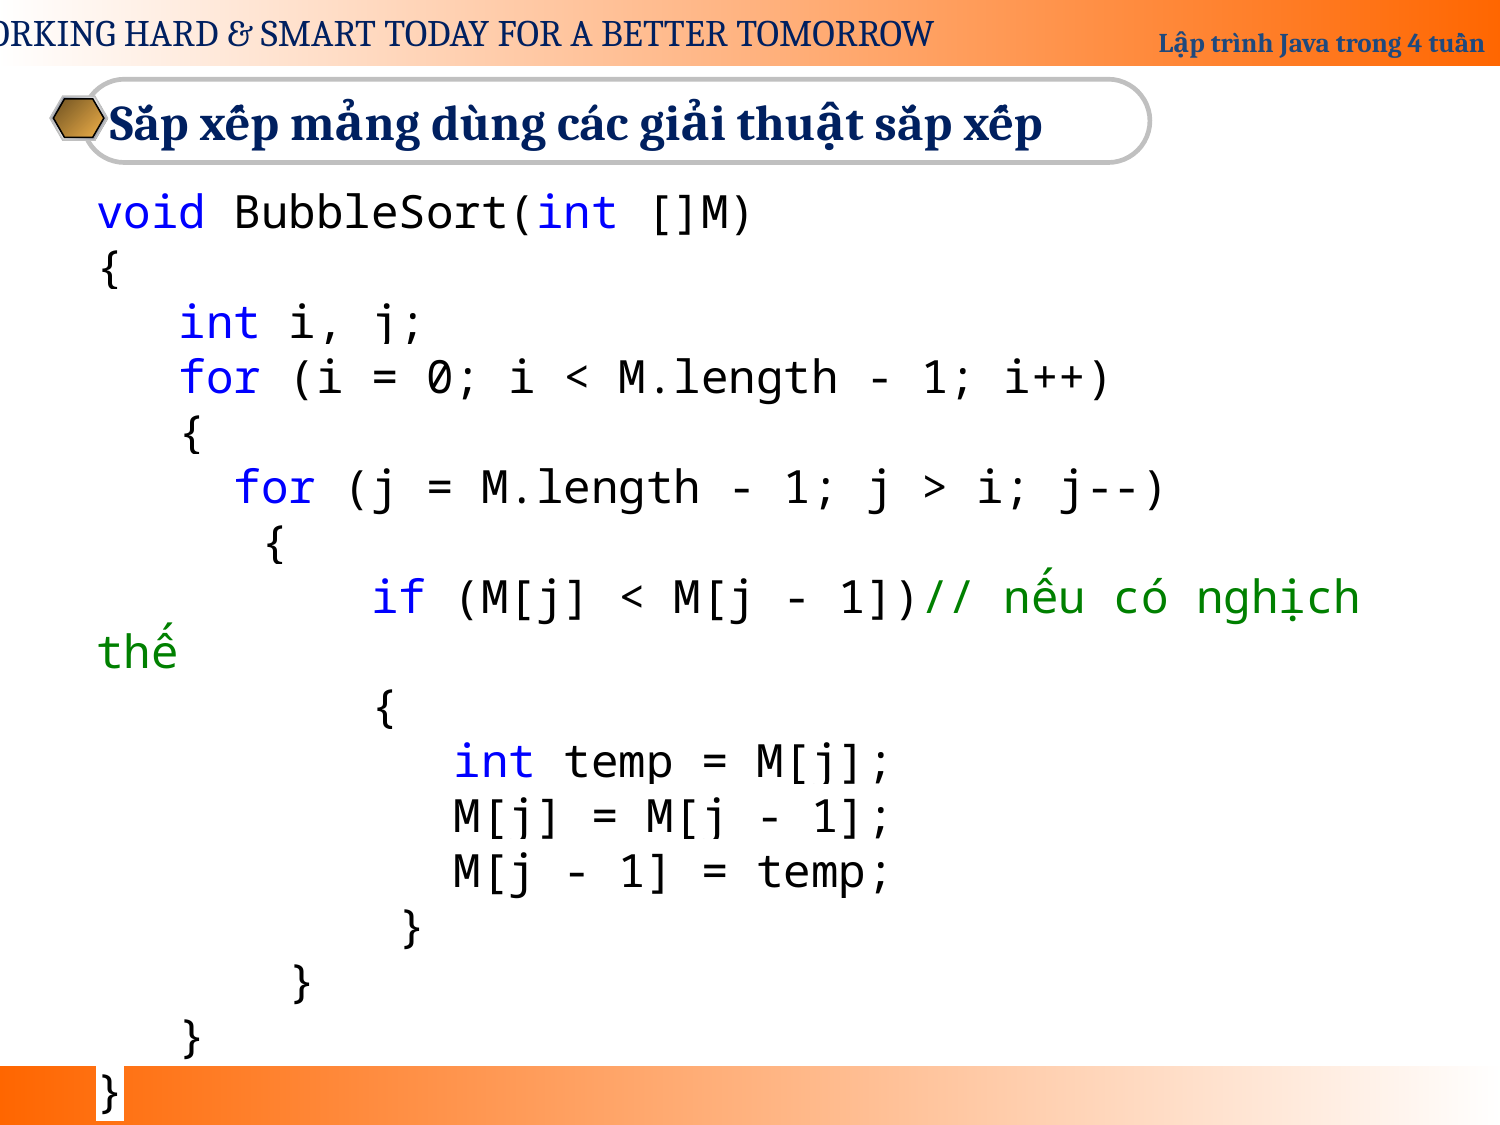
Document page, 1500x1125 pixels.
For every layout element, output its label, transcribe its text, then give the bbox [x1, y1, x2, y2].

text_box void BubbleSort(int []M) { int i, j; for (i = 0; i < M.length - 1; i++) { for (j = M.length - 1; j > i; j--) { if (M[j] < M[j - 1])// nếu có nghịch thế { int temp = M[j]; M[j] = M[j - 1]; M[j - 1] = temp; } } } } [81, 174, 1450, 1125]
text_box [49, 78, 1151, 163]
